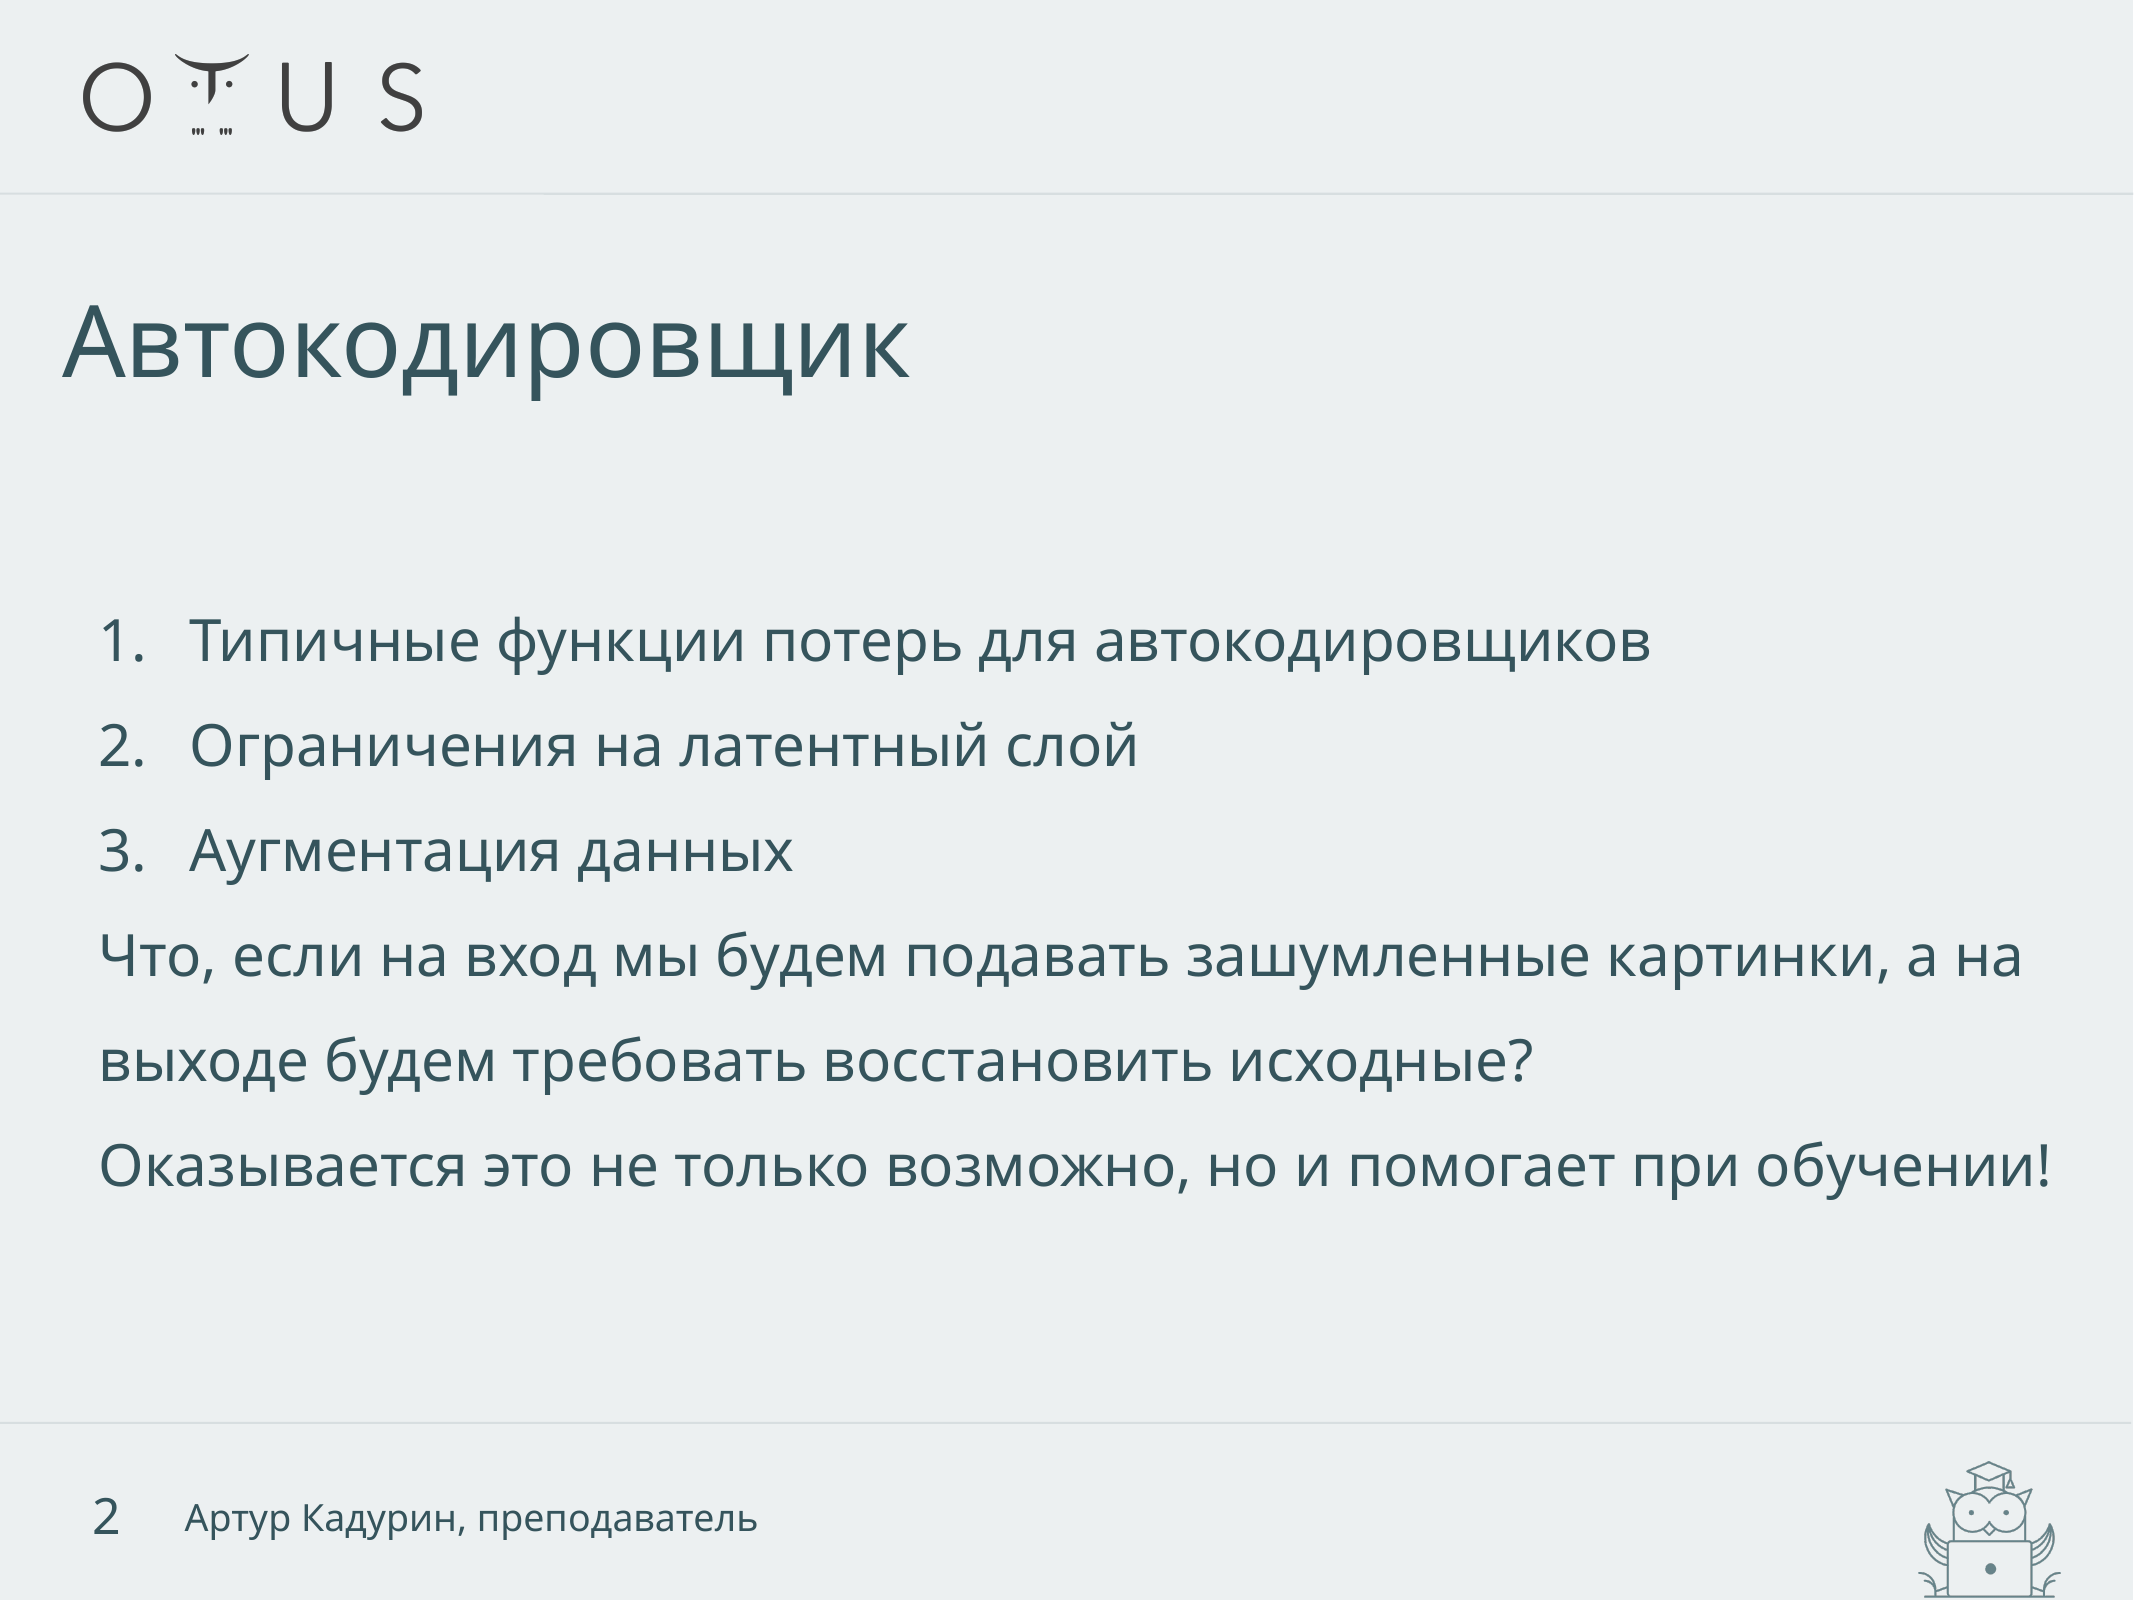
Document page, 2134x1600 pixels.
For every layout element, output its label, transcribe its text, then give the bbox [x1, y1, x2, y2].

text_box Артур Кадурин, преподаватель [176, 1485, 768, 1548]
text_box 2 [83, 1476, 143, 1553]
picture [83, 54, 422, 135]
picture [1918, 1461, 2061, 1598]
text_box Типичные функции потерь для автокодировщиков Ограничения на латентный слой Аугментация данных Что, если на вход мы будем подавать зашумленные картинки, а на выходе будем требовать восстановить исходные? Оказывается это не только возможно, но и помогает при обучении! [90, 559, 2061, 1207]
text_box Автокодировщик [53, 269, 920, 406]
